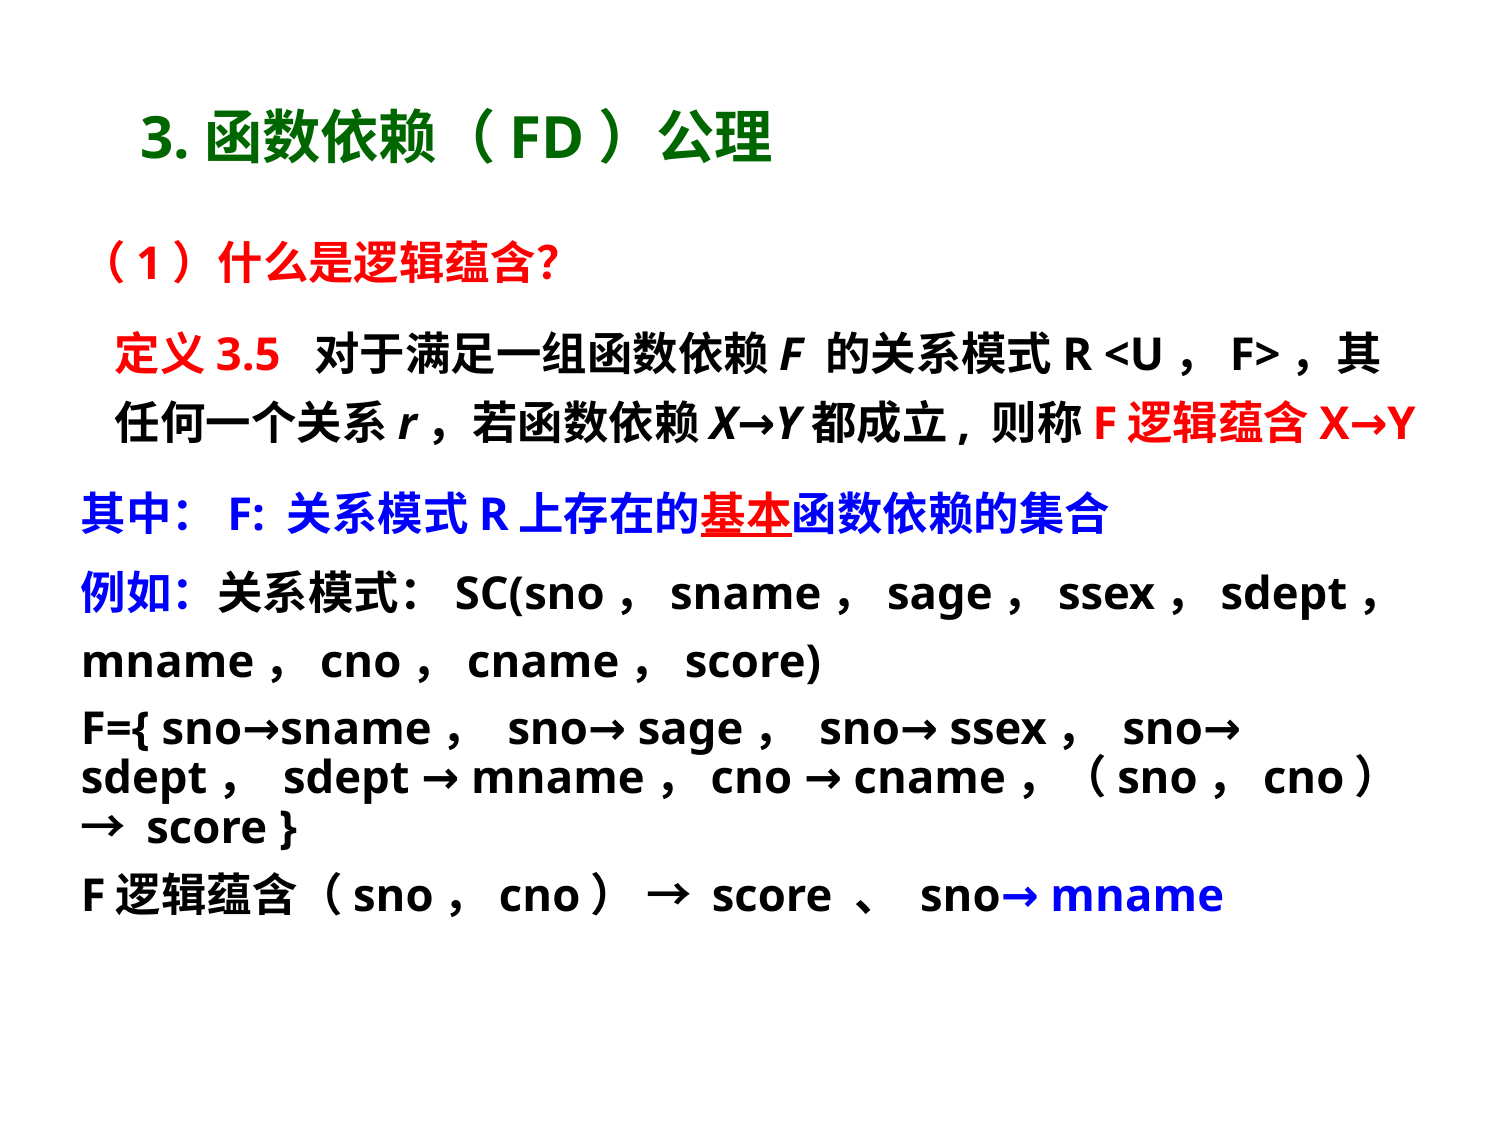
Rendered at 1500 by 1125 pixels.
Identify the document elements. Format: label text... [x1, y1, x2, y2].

text_box 3.函数依赖（FD）公理 [50, 57, 1469, 178]
text_box （1）什么是逻辑蕴含？ 定义3.5 对于满足一组函数依赖F 的关系模式R <U，F>，其任何一个关系r，若函数依赖X→Y都成立, 则称F逻辑蕴含X→Y 其中：F: 关系模式R上存在的基本函数依赖的集合 例如：关系模式：SC(sno，sname，sage，ssex，sdept，mname，cno，cname，score) F={ sno→sname， sno→ sage， sno→ ssex， sno→ sdept， sdept → mname，cno → cname，（sno，cno） → score } F逻辑蕴含（sno，cno） → score 、 sno→ mname [65, 213, 1435, 1055]
